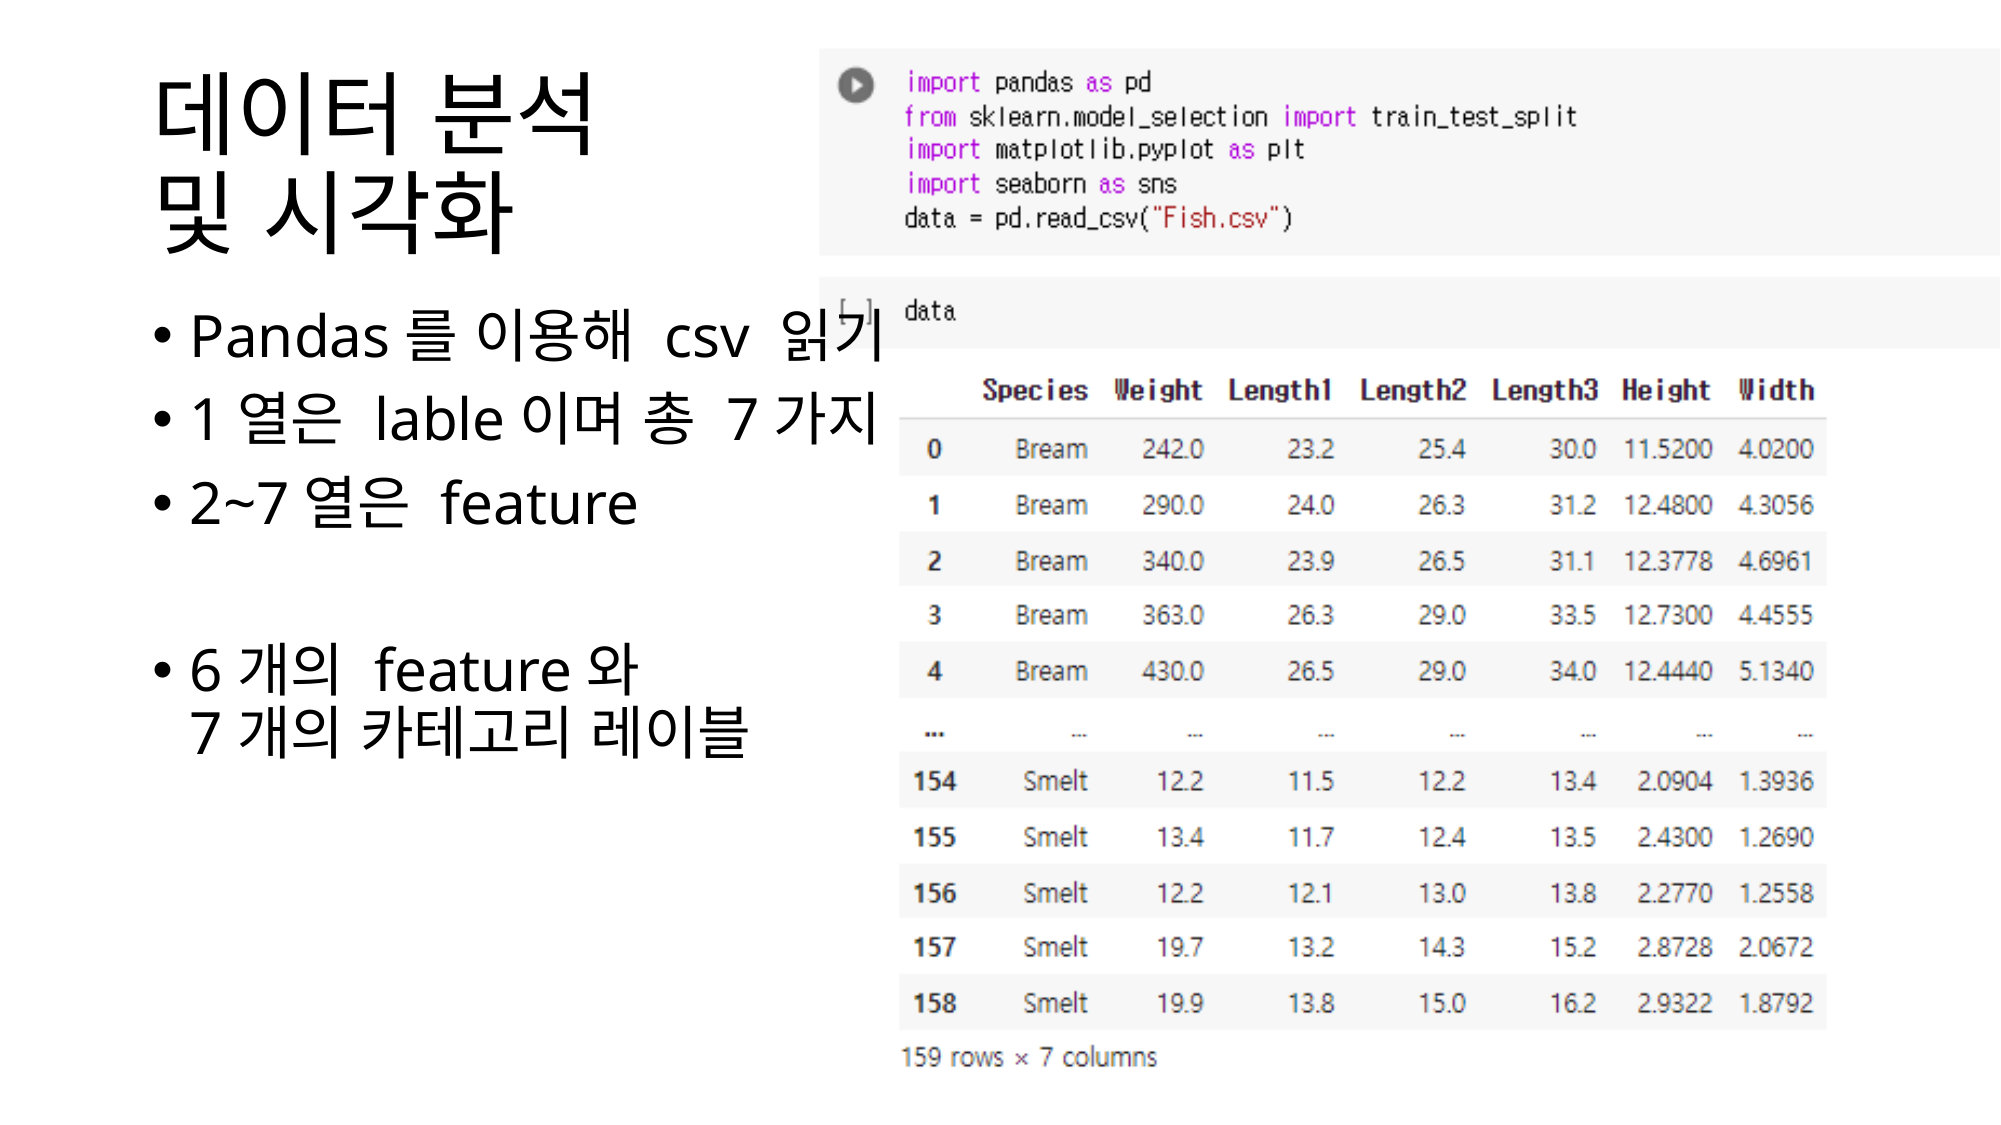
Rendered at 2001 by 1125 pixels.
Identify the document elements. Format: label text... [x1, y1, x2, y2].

title 데이터 분석 및 시각화 [137, 59, 684, 278]
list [807, 47, 2000, 1094]
text_box Pandas를 이용해 csv 읽기 1열은 lable이며 총 7가지 2~7열은 feature 6개의 feature와 7개의 카테고리 레이블 [137, 299, 807, 1014]
